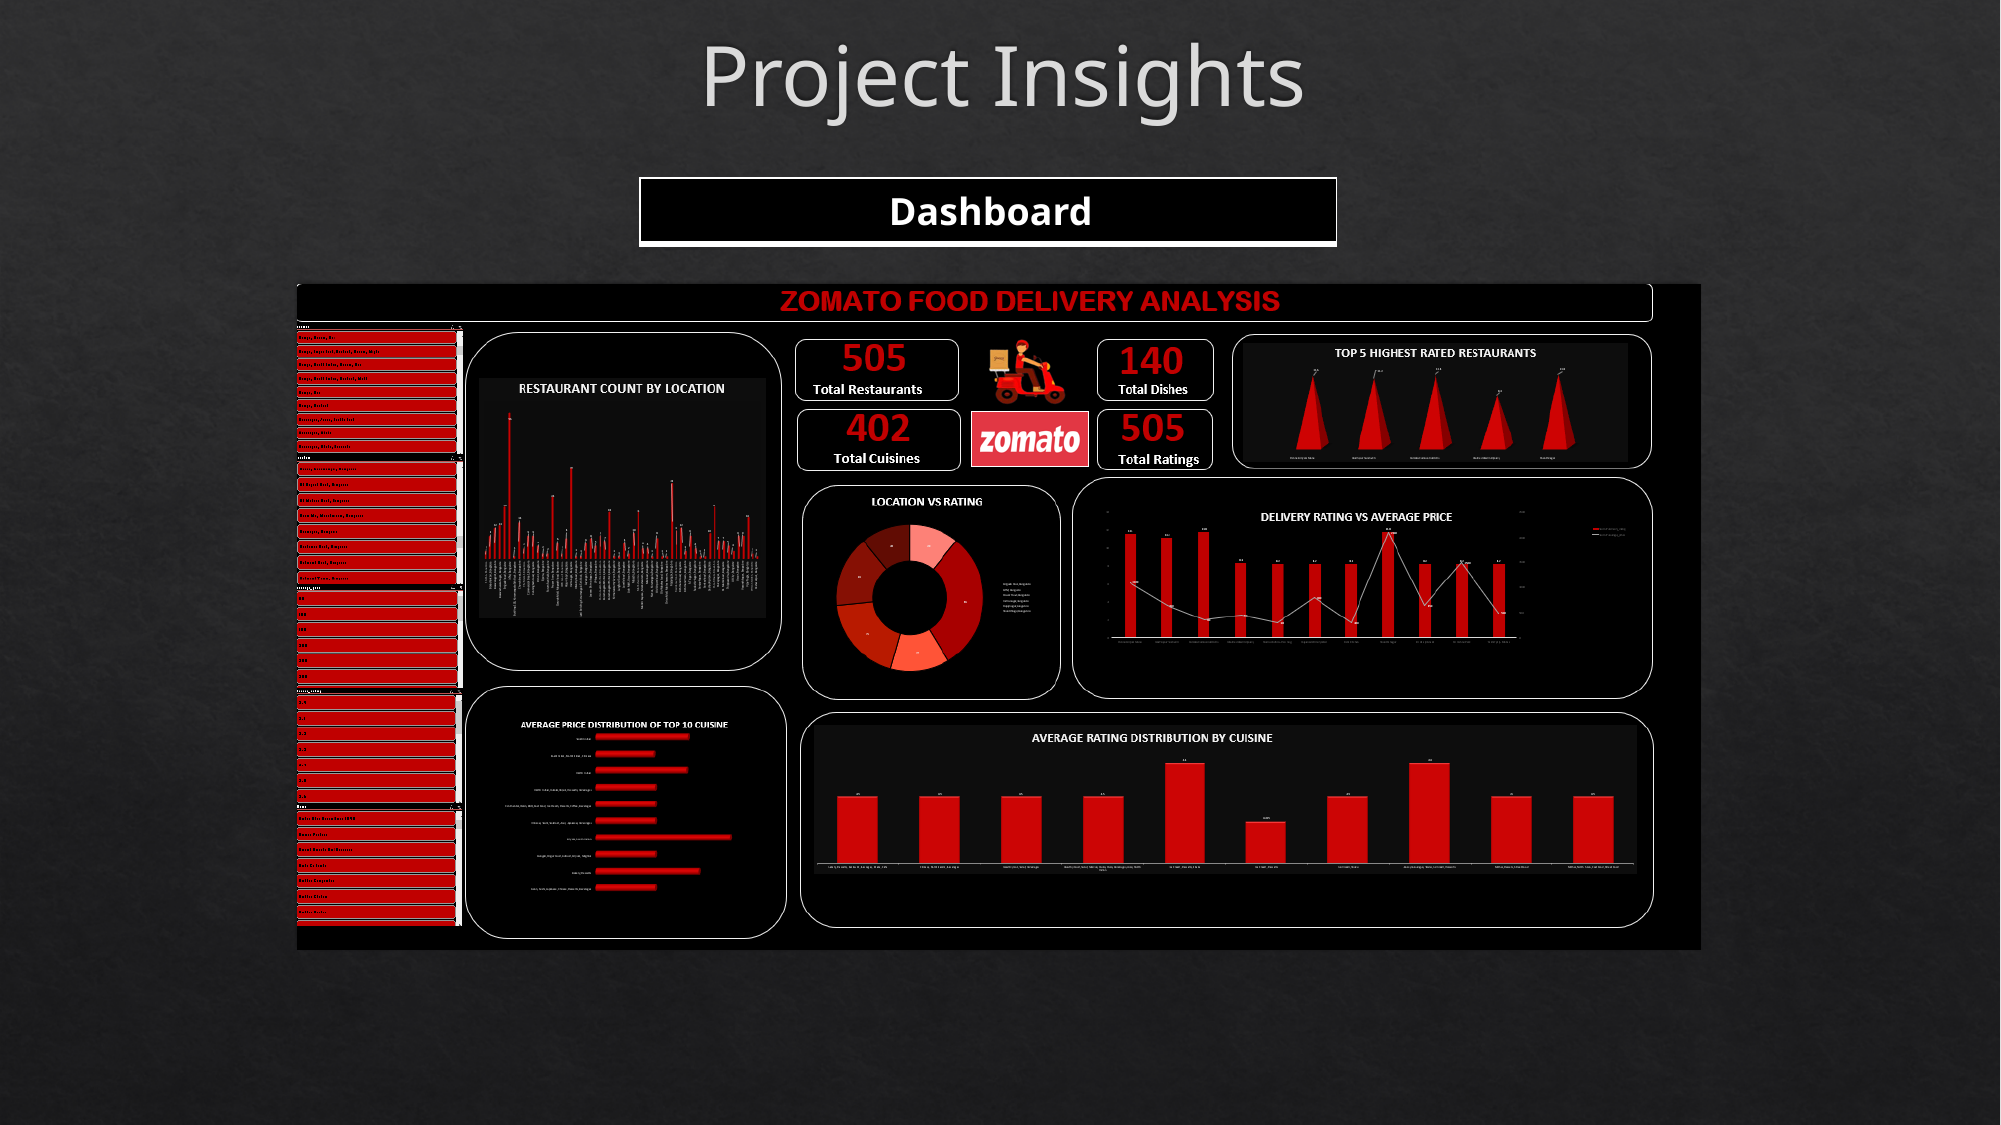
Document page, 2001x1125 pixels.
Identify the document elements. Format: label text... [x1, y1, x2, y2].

table_header Dashboard [641, 179, 1336, 241]
title Project Insights [377, 0, 1629, 152]
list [297, 283, 1701, 951]
